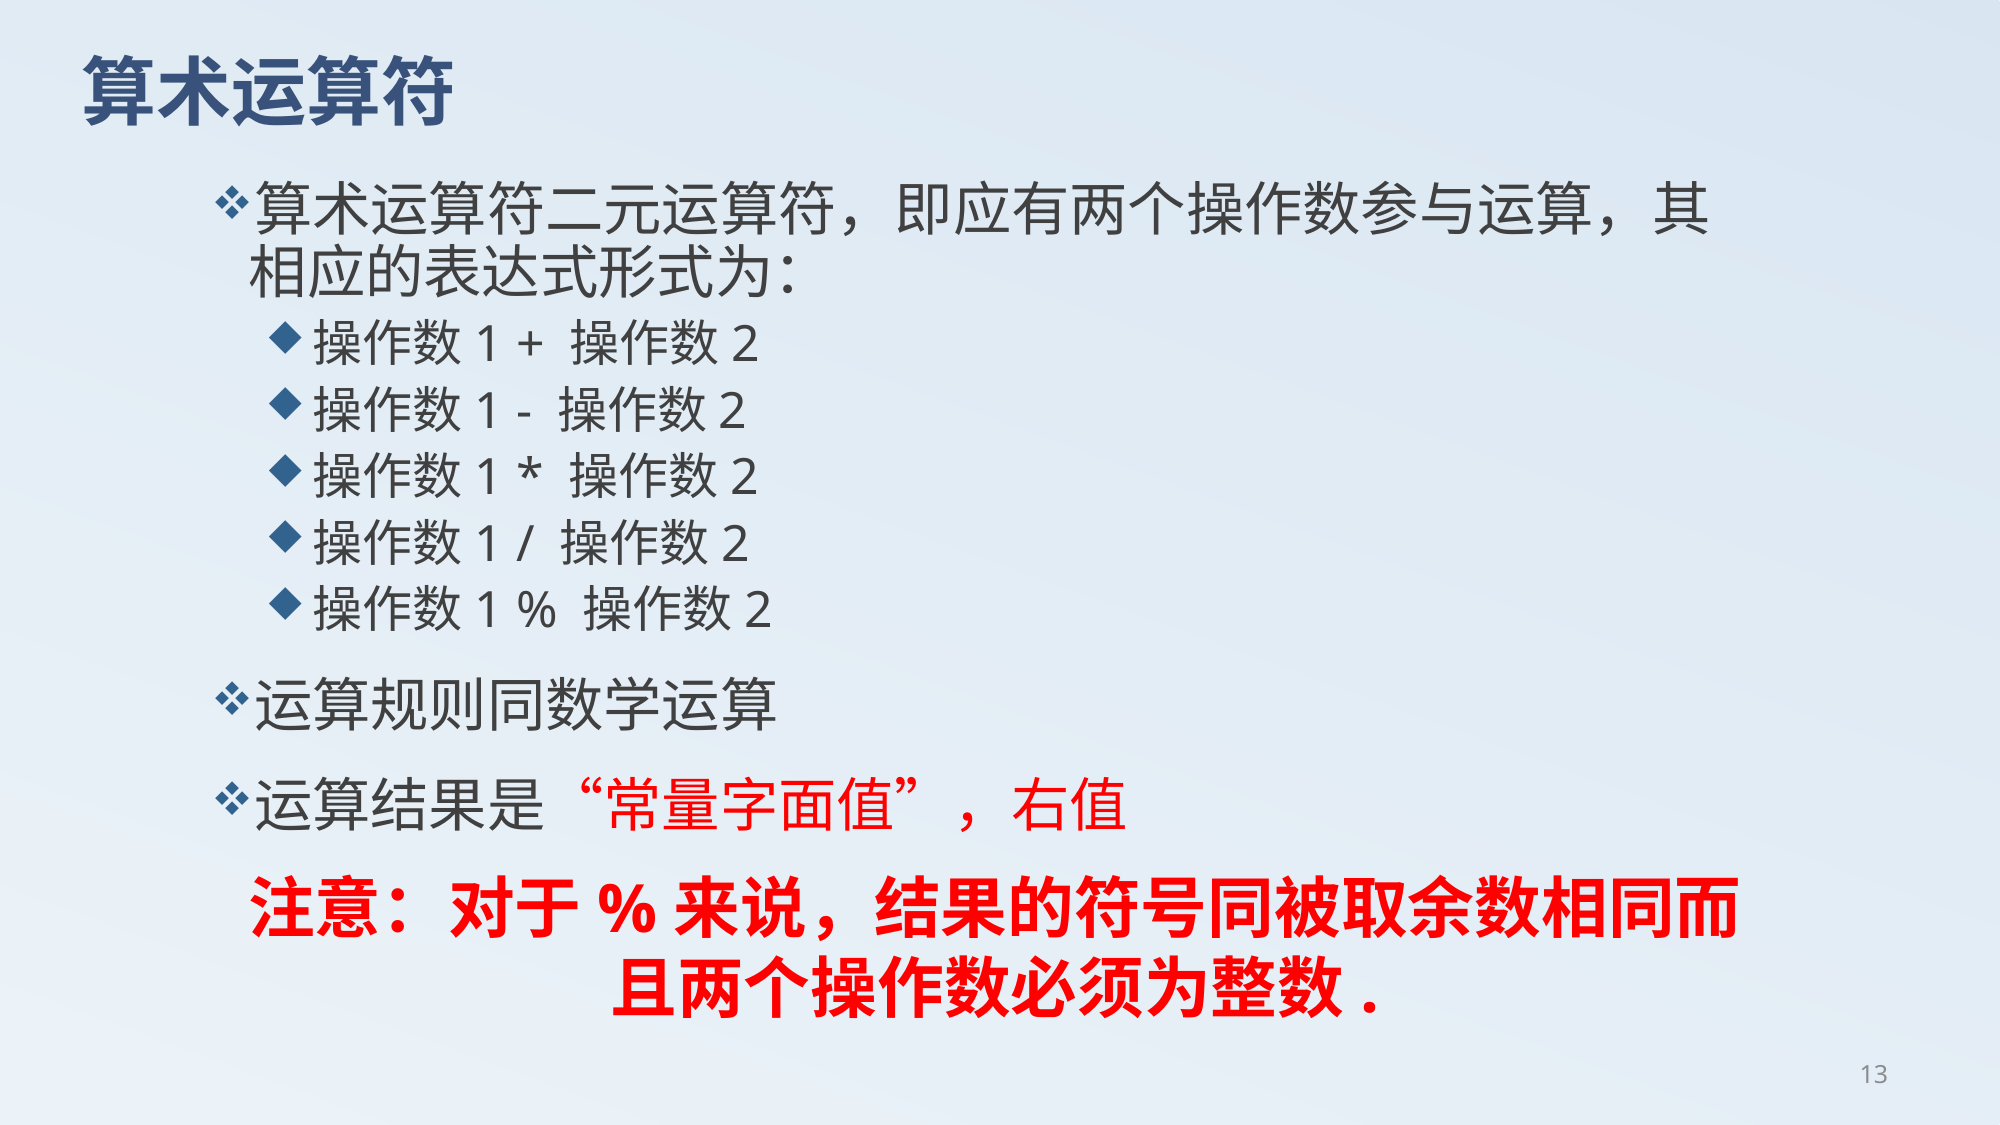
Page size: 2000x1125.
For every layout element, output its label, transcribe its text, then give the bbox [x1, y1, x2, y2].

text_box 注意：对于%来说，结果的符号同被取余数相同而且两个操作数必须为整数. [222, 858, 1768, 1033]
title 算术运算符 [66, 54, 1867, 197]
text_box 算术运算符二元运算符，即应有两个操作数参与运算，其相应的表达式形式为： 操作数1 + 操作数2 操作数1 - 操作数2 操作数1 * 操作数2 操作数1 / 操作数2 操作数1 % 操作数2 运算规则同数学运算 运算结果是“常量字面值”，右值 [196, 172, 1744, 1034]
